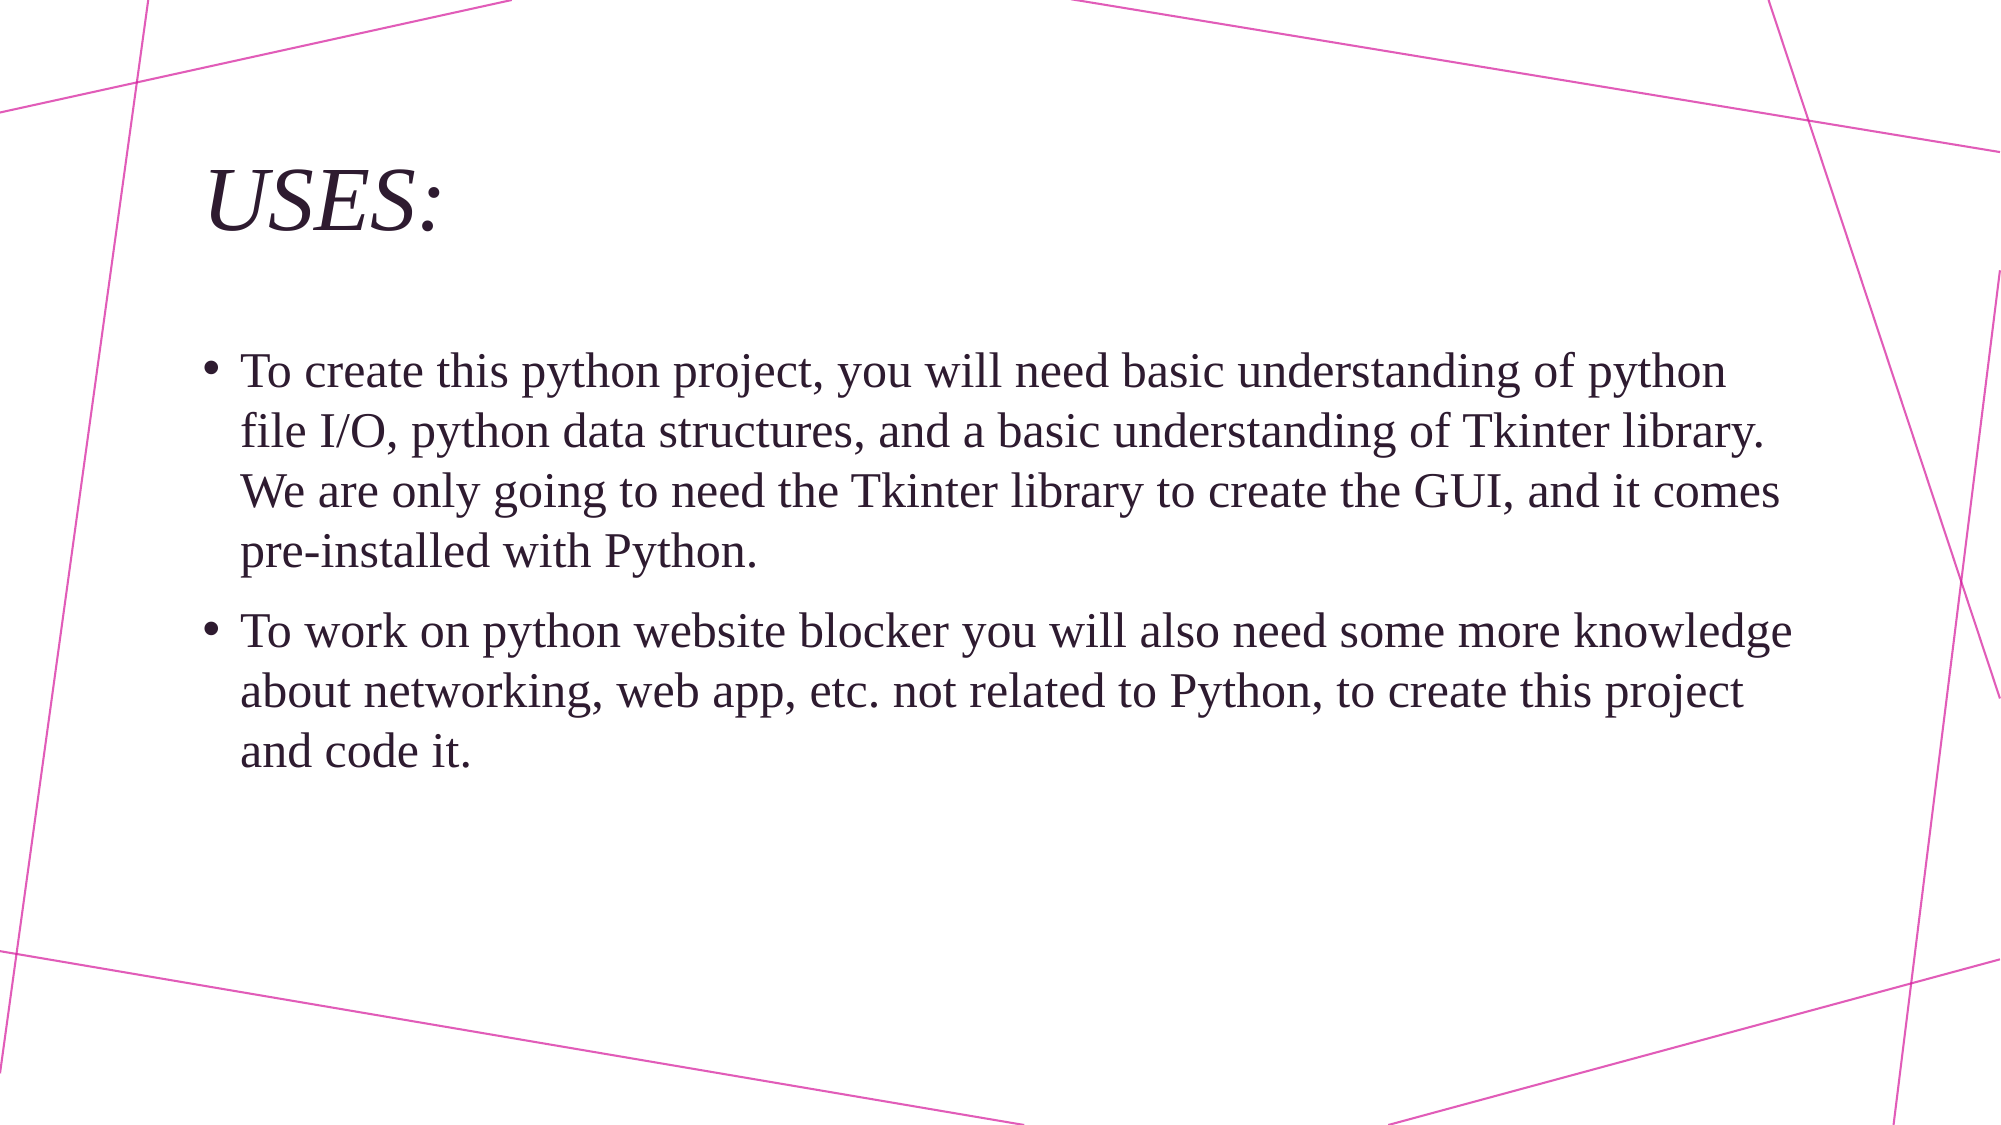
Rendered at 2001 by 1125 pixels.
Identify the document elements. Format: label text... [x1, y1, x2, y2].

list To create this python project, you will need basic understanding of python file I/O, python data structures, and a basic understanding of Tkinter library. We are only going to need the Tkinter library to create the GUI, and it comes pre-installed with Python. To work on python website blocker you will also need some more knowledge about networking, web app, etc. not related to Python, to create this project and code it. [187, 329, 1813, 990]
title USES: [187, 87, 1813, 315]
